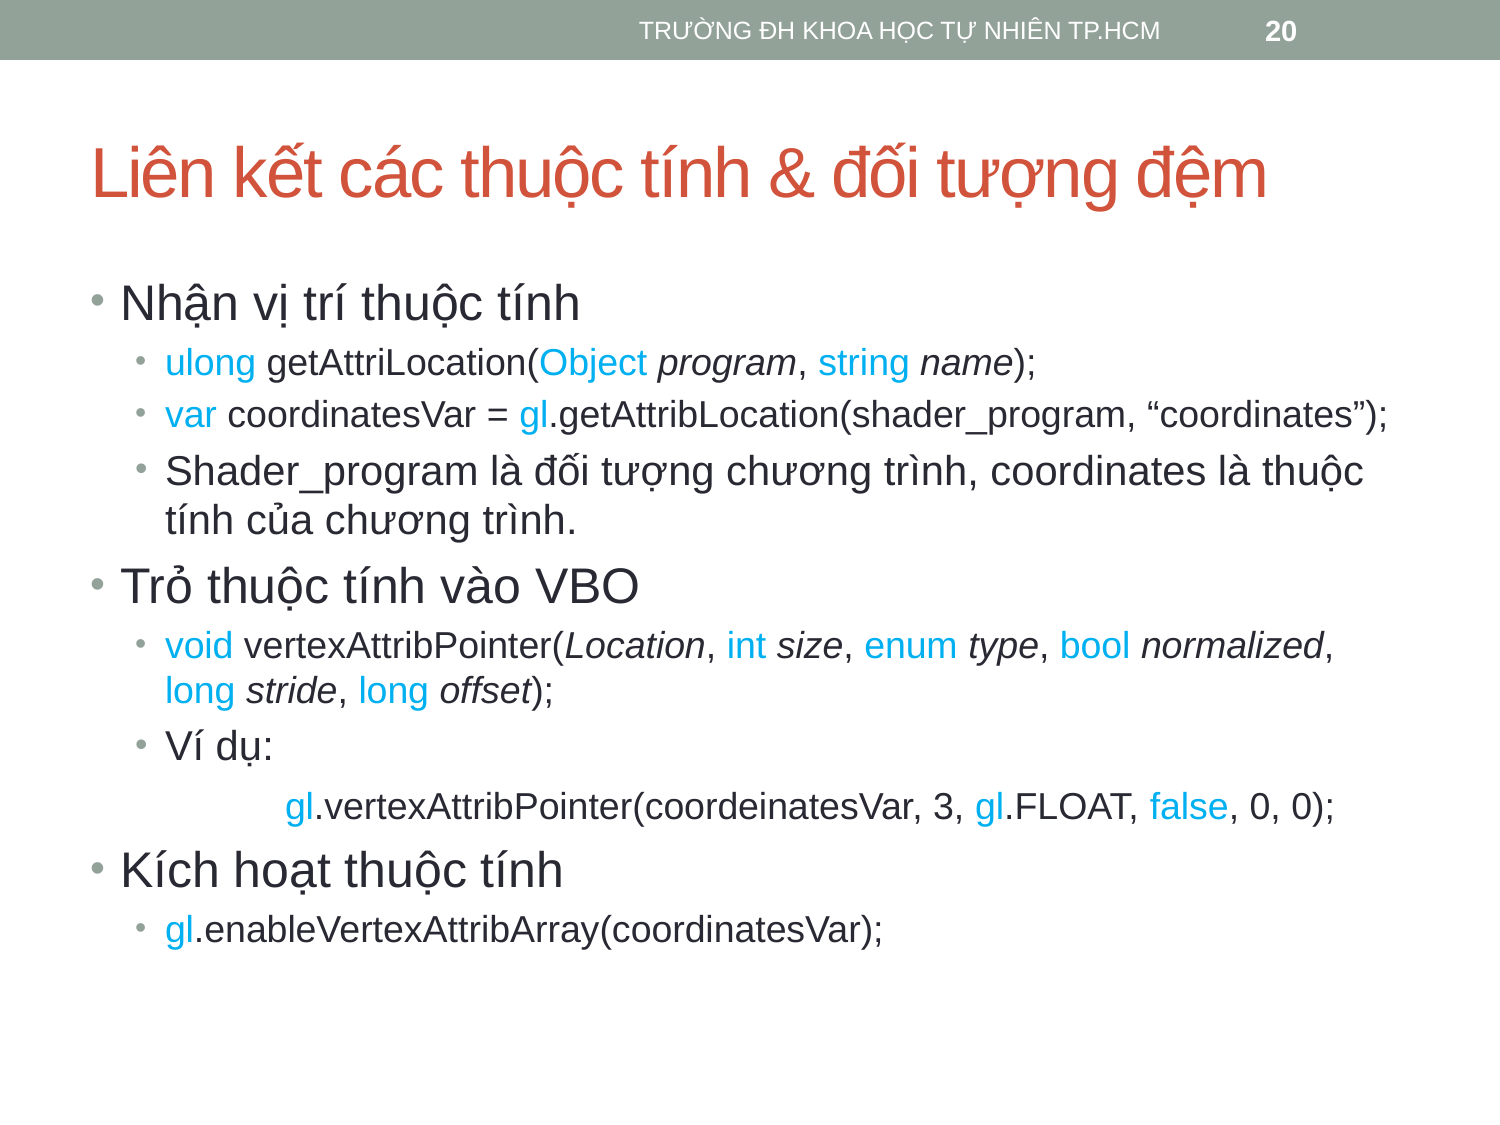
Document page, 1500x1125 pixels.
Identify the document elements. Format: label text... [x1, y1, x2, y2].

title Liên kết các thuộc tính & đối tượng đệm [75, 87, 1425, 250]
list Nhận vị trí thuộc tính ulong getAttriLocation(Object program, string name); var coordinatesVar = gl.getAttribLocation(shader_program, “coordinates”); Shader_program là đối tượng chương trình, coordinates là thuộc tính của chương trình. Trỏ thuộc tính vào VBO void vertexAttribPointer(Location, int size, enum type, bool normalized, long stride, long offset); Ví dụ: gl.vertexAttribPointer(coordeinatesVar, 3, gl.FLOAT, false, 0, 0); Kích hoạt thuộc tính gl.enableVertexAttribArray(coordinatesVar); [75, 262, 1425, 1063]
footer TRƯỜNG ĐH KHOA HỌC TỰ NHIÊN TP.HCM [562, 3, 1238, 57]
slide_number 20 [1250, 3, 1425, 57]
